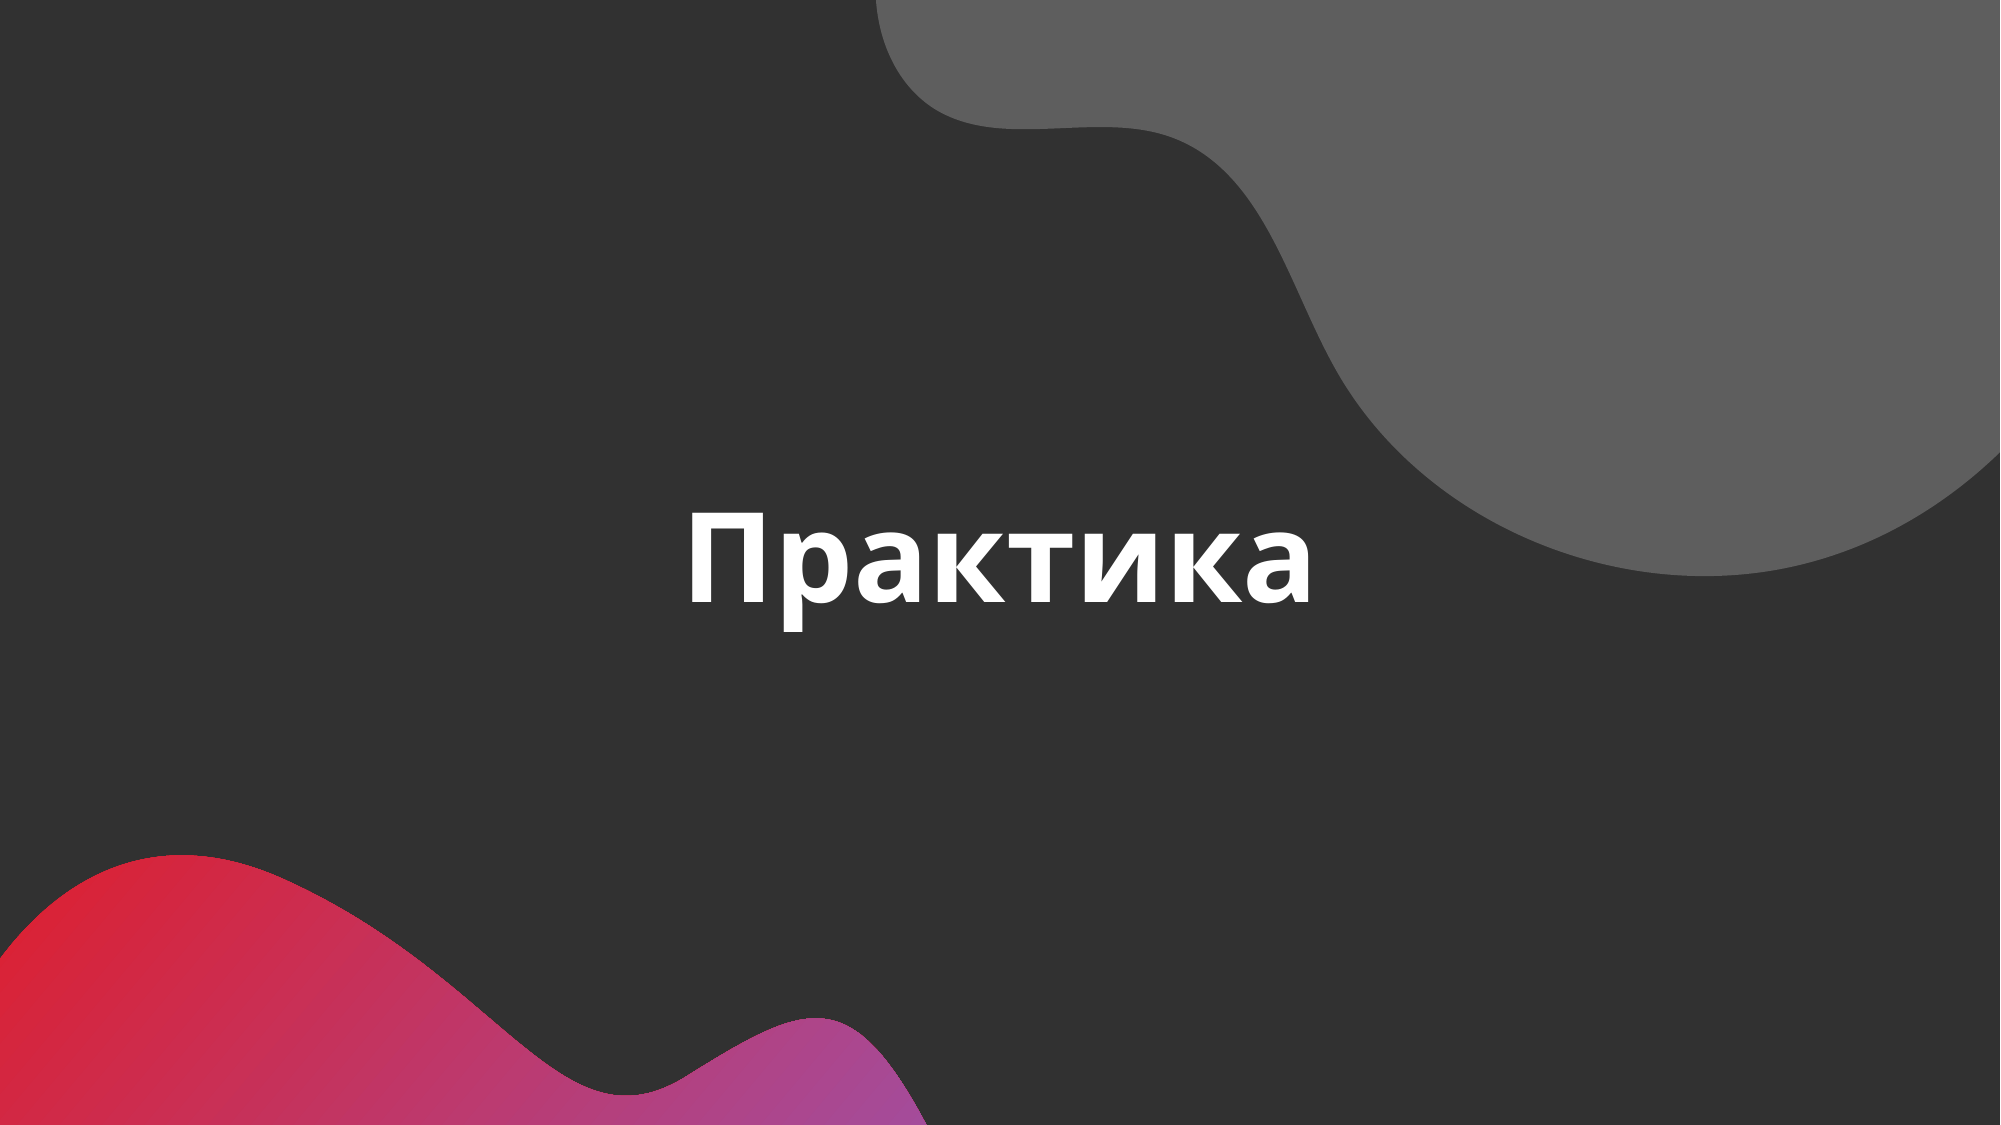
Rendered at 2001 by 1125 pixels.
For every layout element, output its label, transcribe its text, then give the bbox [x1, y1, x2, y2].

list Практика [333, 473, 1667, 652]
text_box [0, 855, 927, 1125]
text_box [875, 0, 2000, 577]
